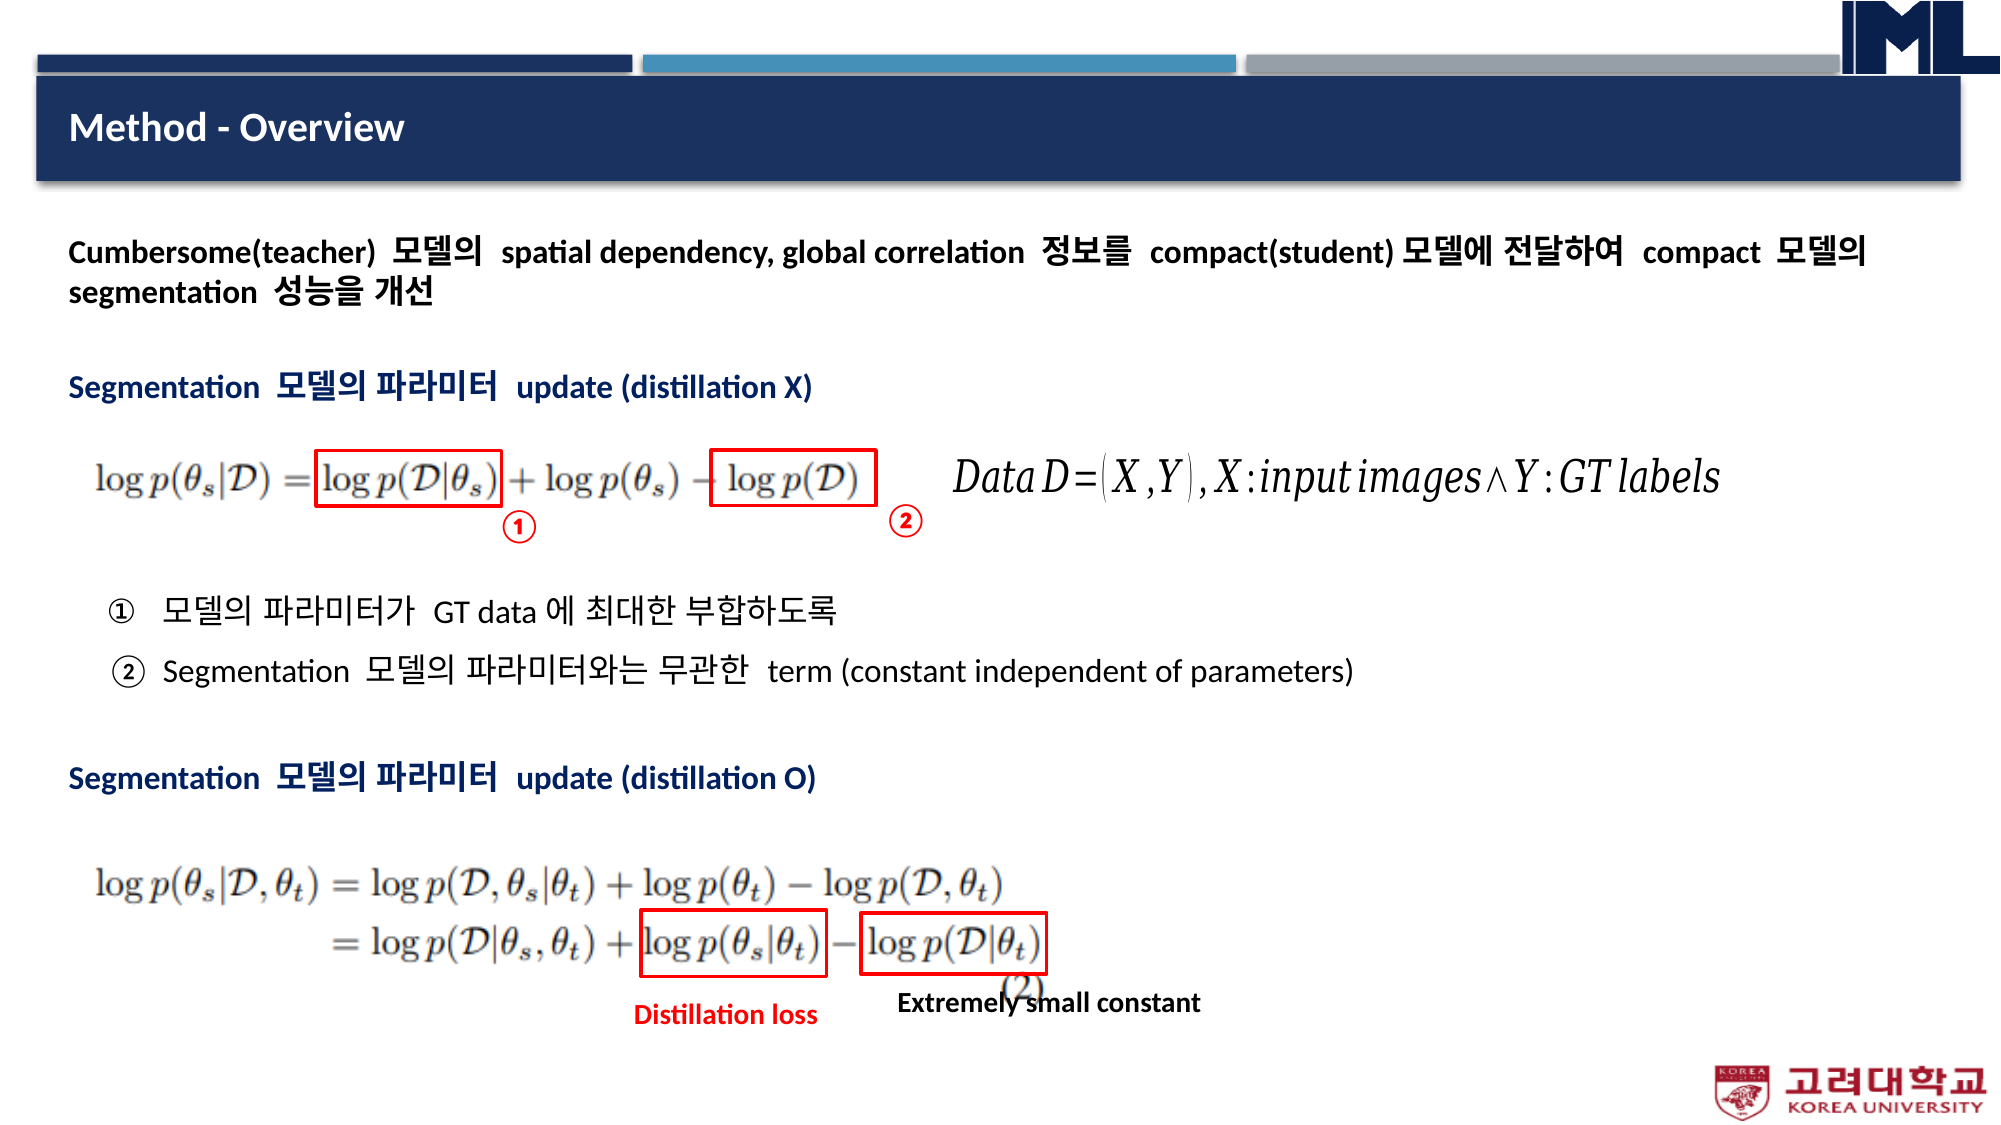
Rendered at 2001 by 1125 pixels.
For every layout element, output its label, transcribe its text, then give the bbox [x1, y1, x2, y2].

picture [1714, 1065, 1988, 1121]
picture [77, 842, 1066, 1025]
text_box ① [482, 536, 540, 552]
text_box ② [869, 490, 944, 545]
text_box 모델의 파라미터가 GT data에 최대한 부합하도록 Segmentation 모델의 파라미터와는 무관한 term (constant independent of parameters) [91, 562, 1512, 697]
picture [77, 429, 877, 527]
text_box Method - Overview [53, 91, 734, 157]
text_box Cumbersome(teacher) 모델의 spatial dependency, global correlation 정보를 compact(student)모델에 전달하여 compact 모델의 segmentation 성능을 개선 [53, 222, 1910, 318]
text_box Extremely small constant [1071, 976, 1239, 1026]
text_box Segmentation 모델의 파라미터 update (distillation X) [53, 357, 1189, 413]
text_box Segmentation 모델의 파라미터 update (distillation O) [53, 748, 1189, 804]
